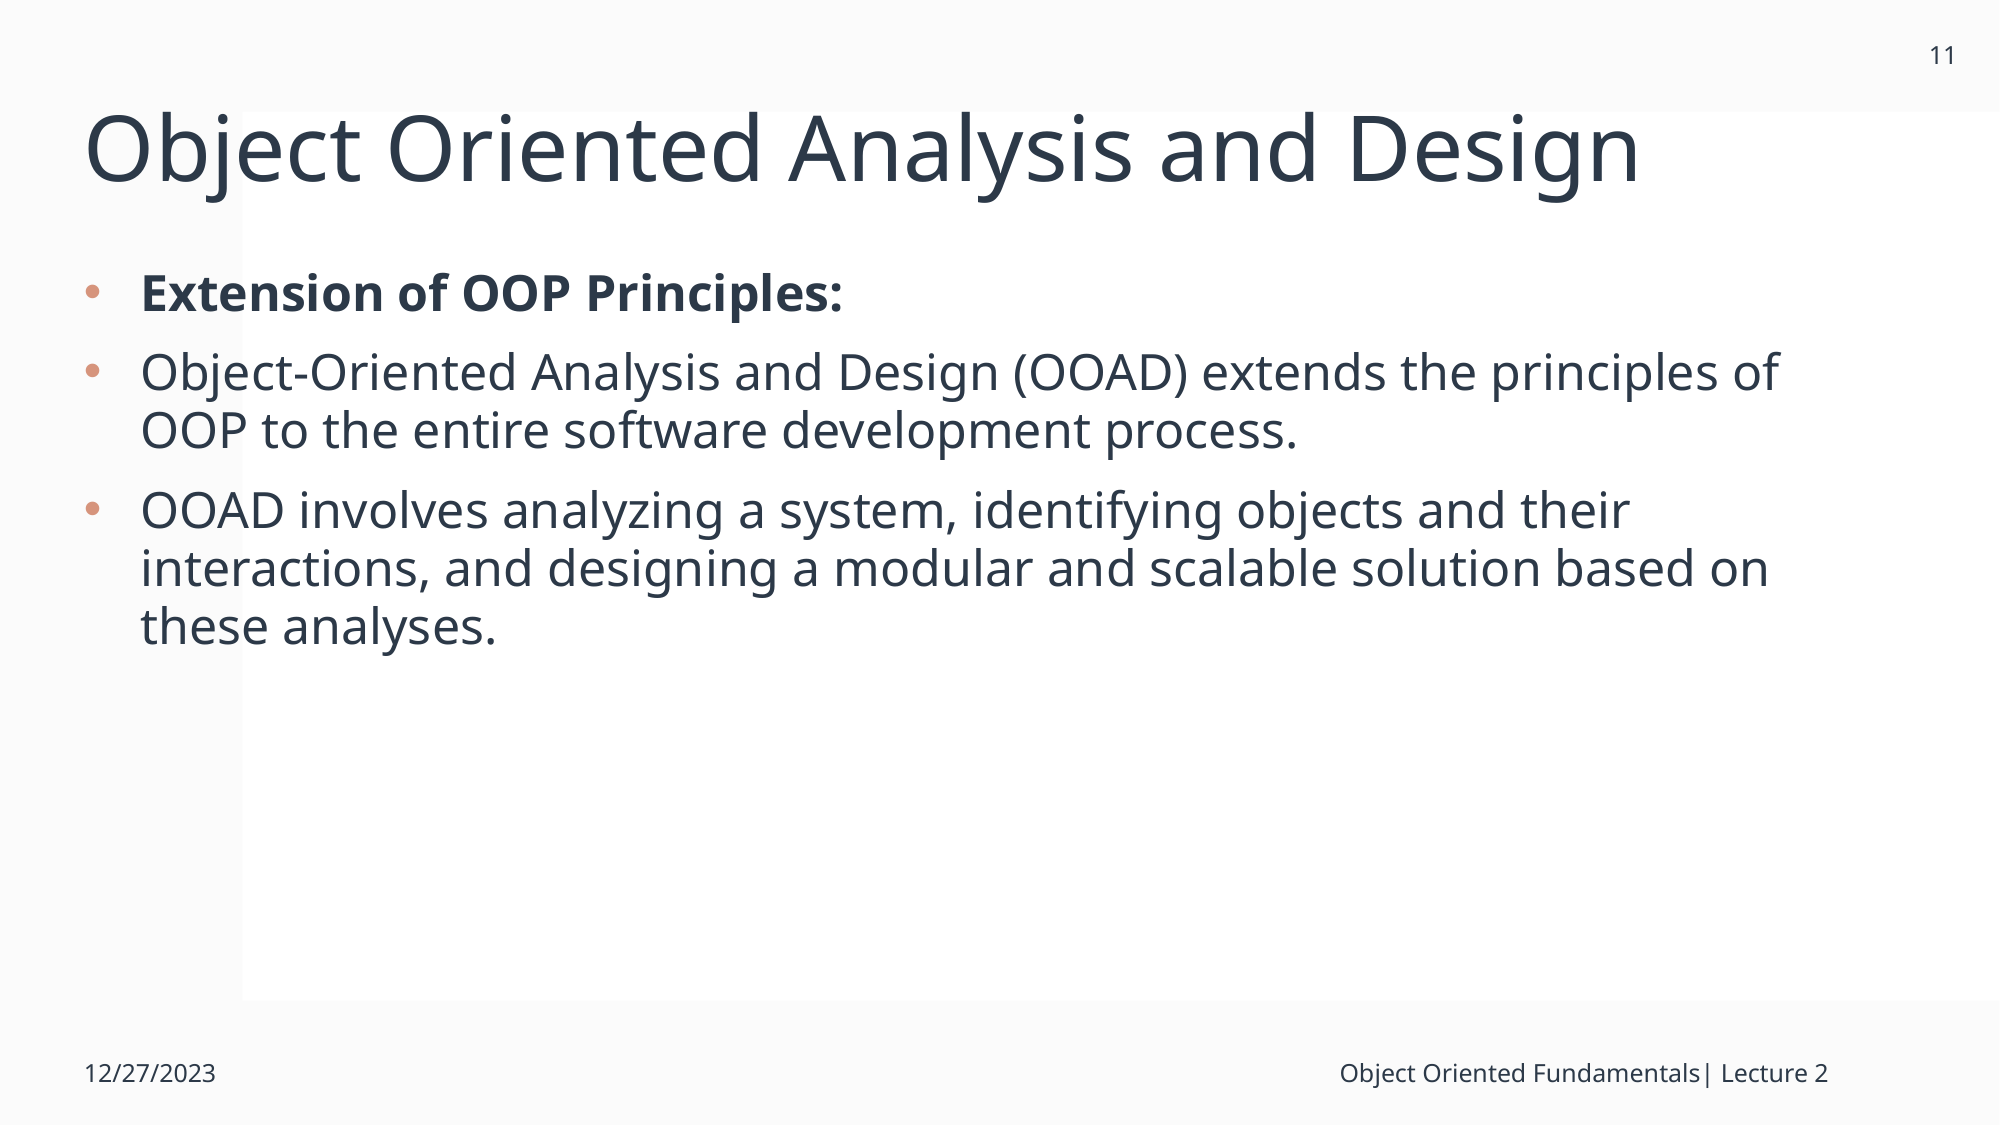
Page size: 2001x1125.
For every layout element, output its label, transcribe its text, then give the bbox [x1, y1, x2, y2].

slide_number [68, 1020, 519, 1125]
footer Object Oriented Fundamentals| Lecture 2 [618, 1020, 1845, 1125]
slide_number 11 [1886, 0, 2000, 113]
list Extension of OOP Principles: Object-Oriented Analysis and Design (OOAD) extends the principles of OOP to the entire software development process. OOAD involves analyzing a system, identifying objects and their interactions, and designing a modular and scalable solution based on these analyses. [68, 255, 1843, 990]
title Object Oriented Analysis and Design [68, 59, 1843, 244]
